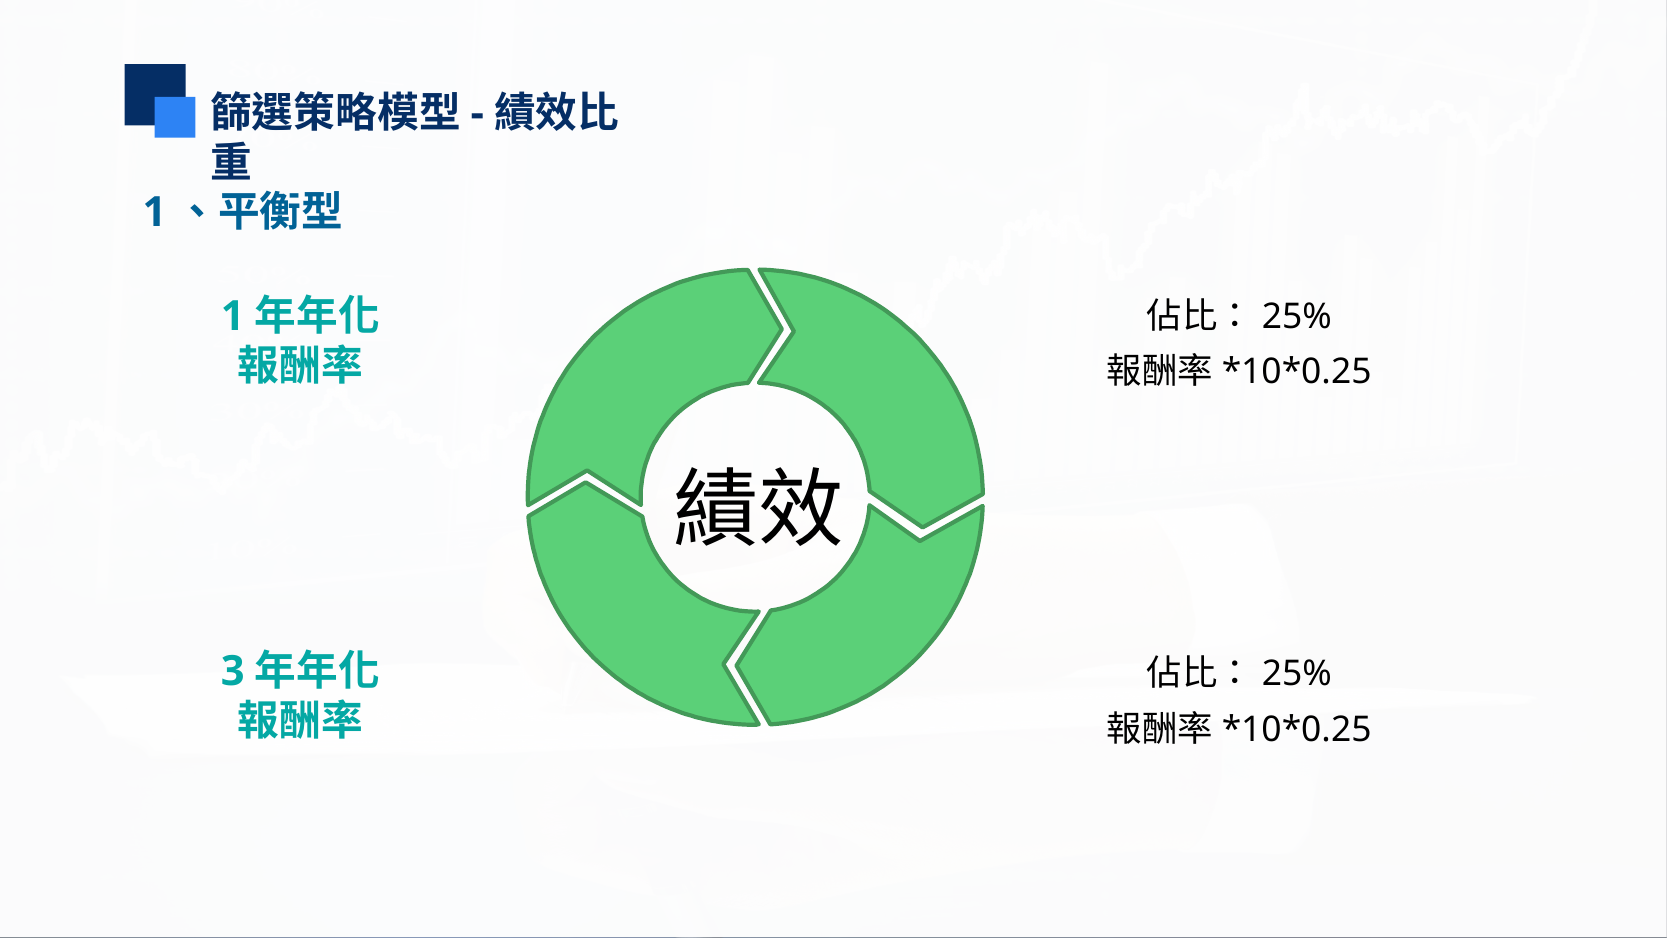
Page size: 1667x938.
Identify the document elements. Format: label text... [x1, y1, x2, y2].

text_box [201, 263, 1466, 765]
text_box [123, 62, 188, 127]
text_box 篩選策略模型-績效比重 [195, 78, 676, 194]
text_box [153, 95, 197, 140]
text_box 1、平衡型 [127, 177, 601, 243]
